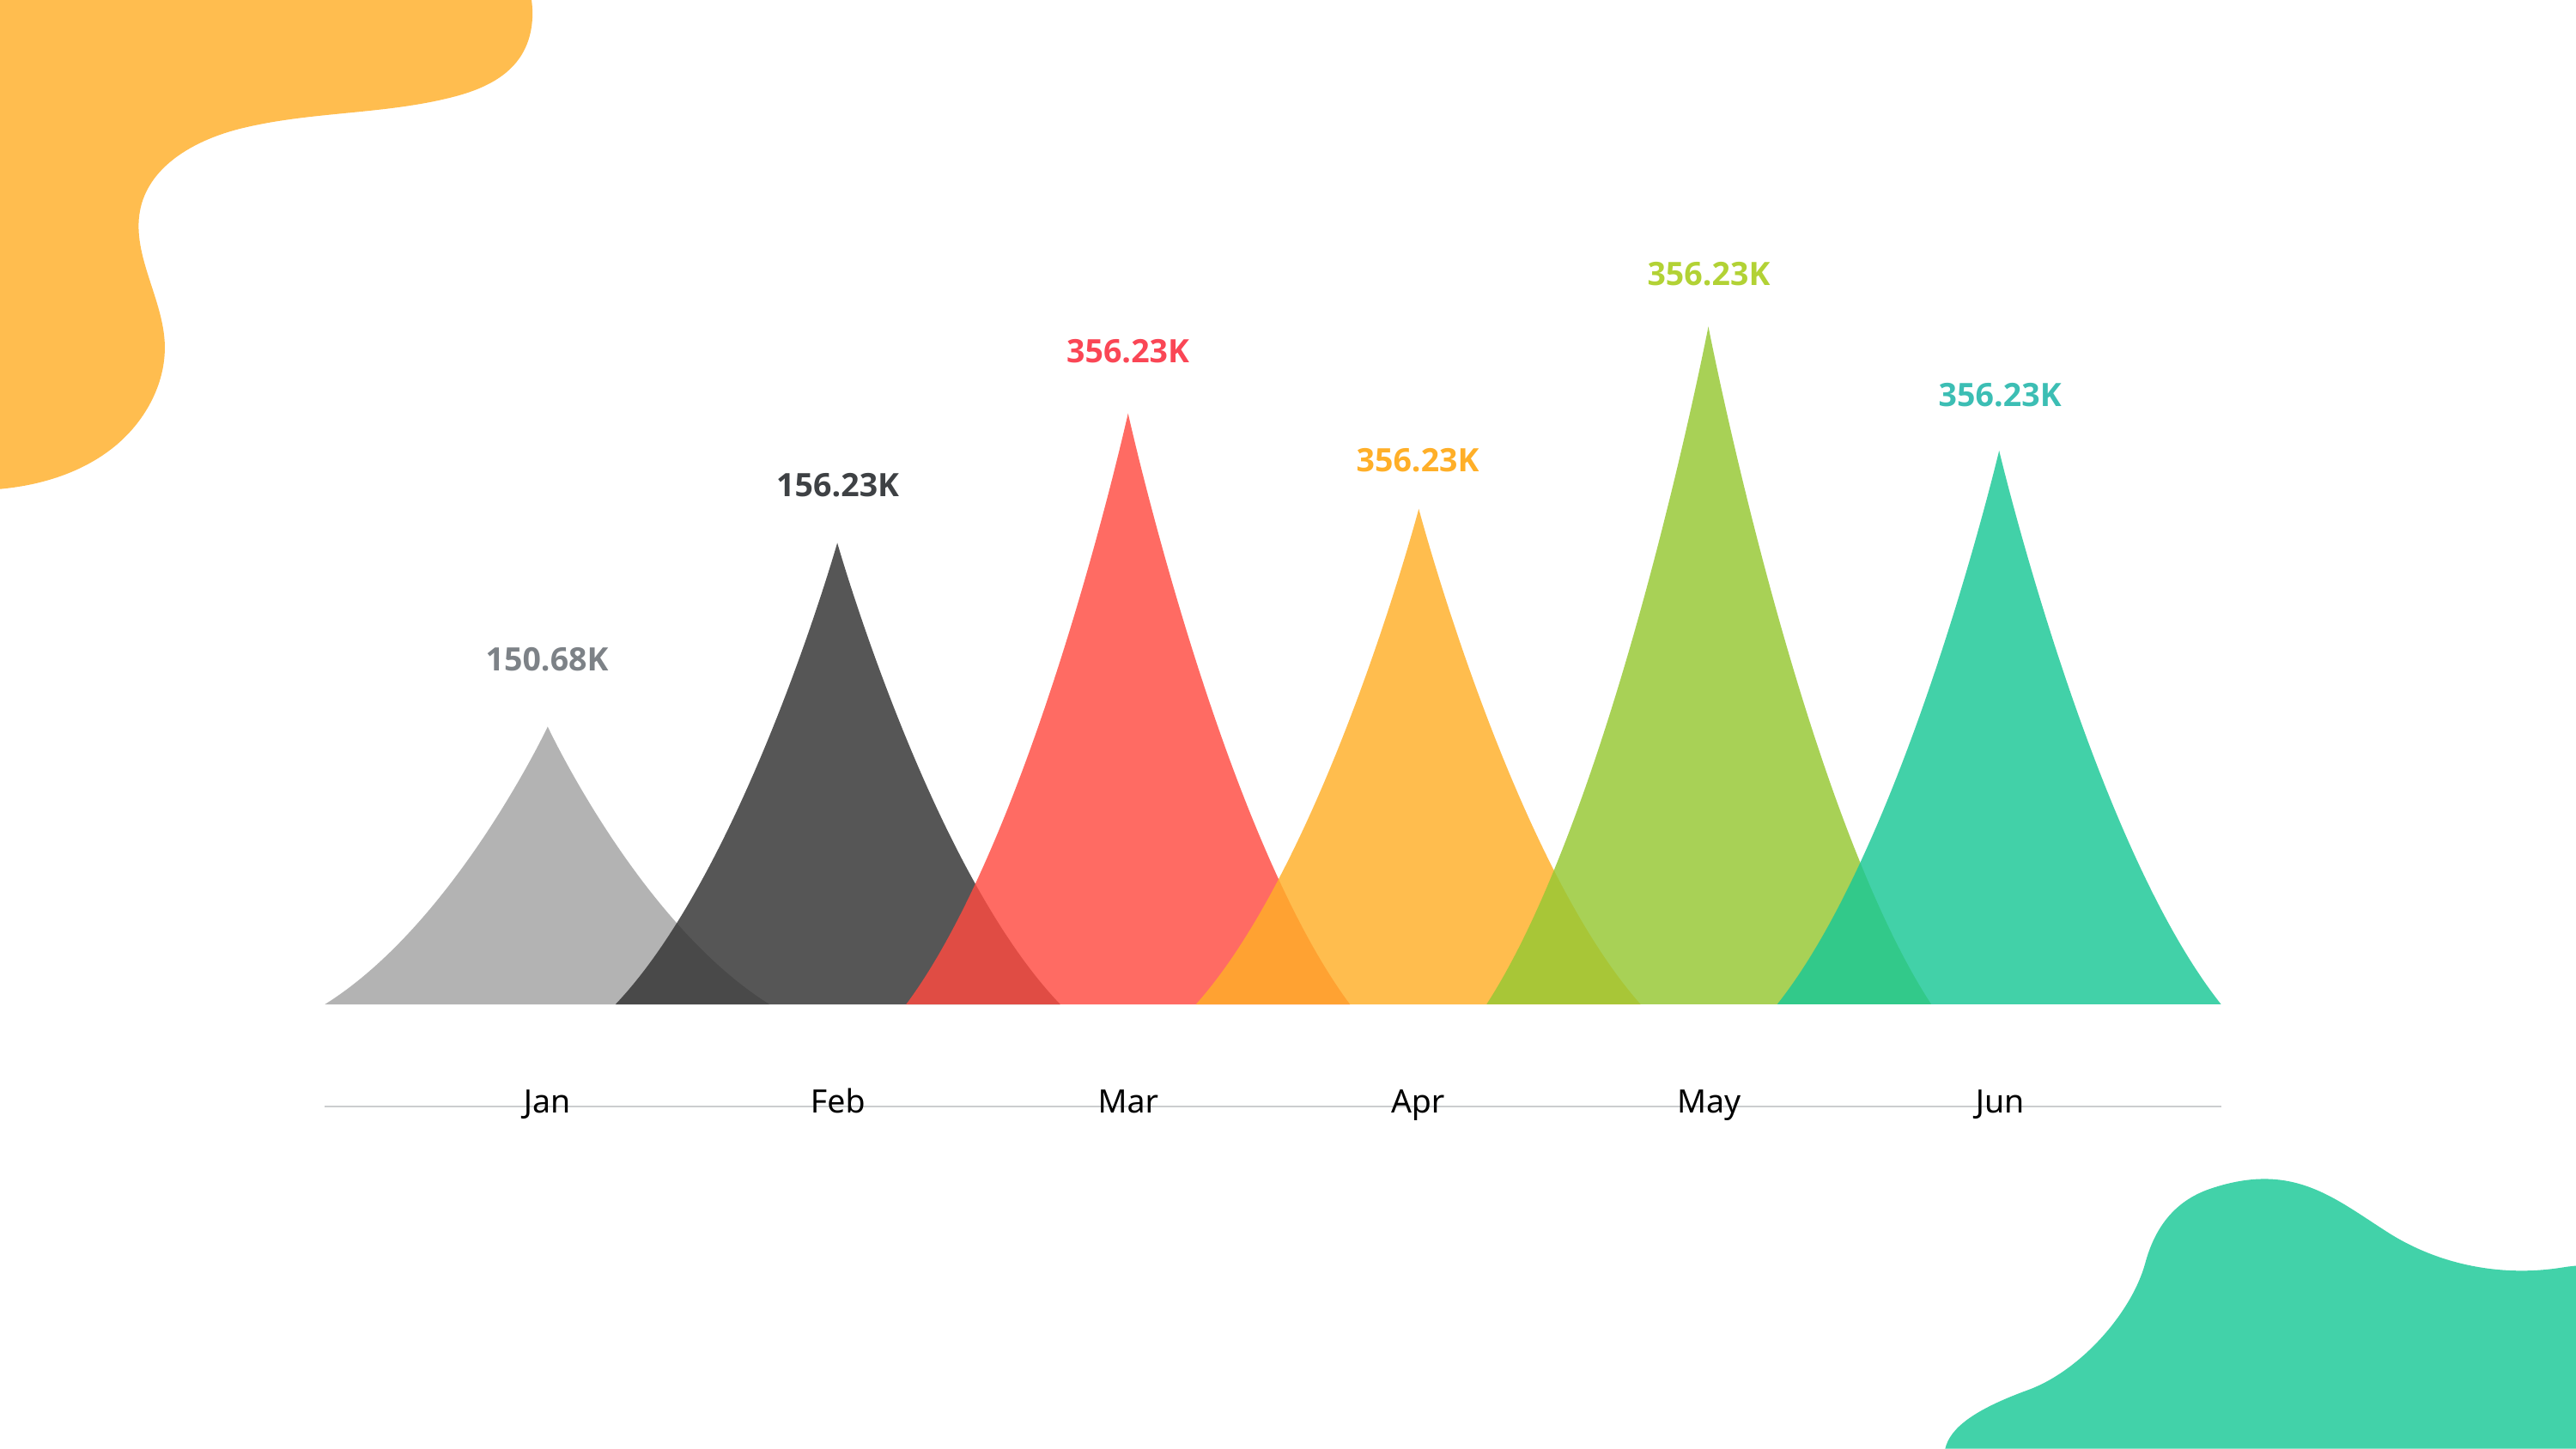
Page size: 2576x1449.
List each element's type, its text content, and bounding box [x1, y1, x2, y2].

text_box 356.23K [1609, 247, 1808, 299]
text_box [1945, 1179, 2576, 1449]
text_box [447, 1074, 2099, 1126]
text_box [0, 0, 533, 489]
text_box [325, 326, 2221, 1004]
